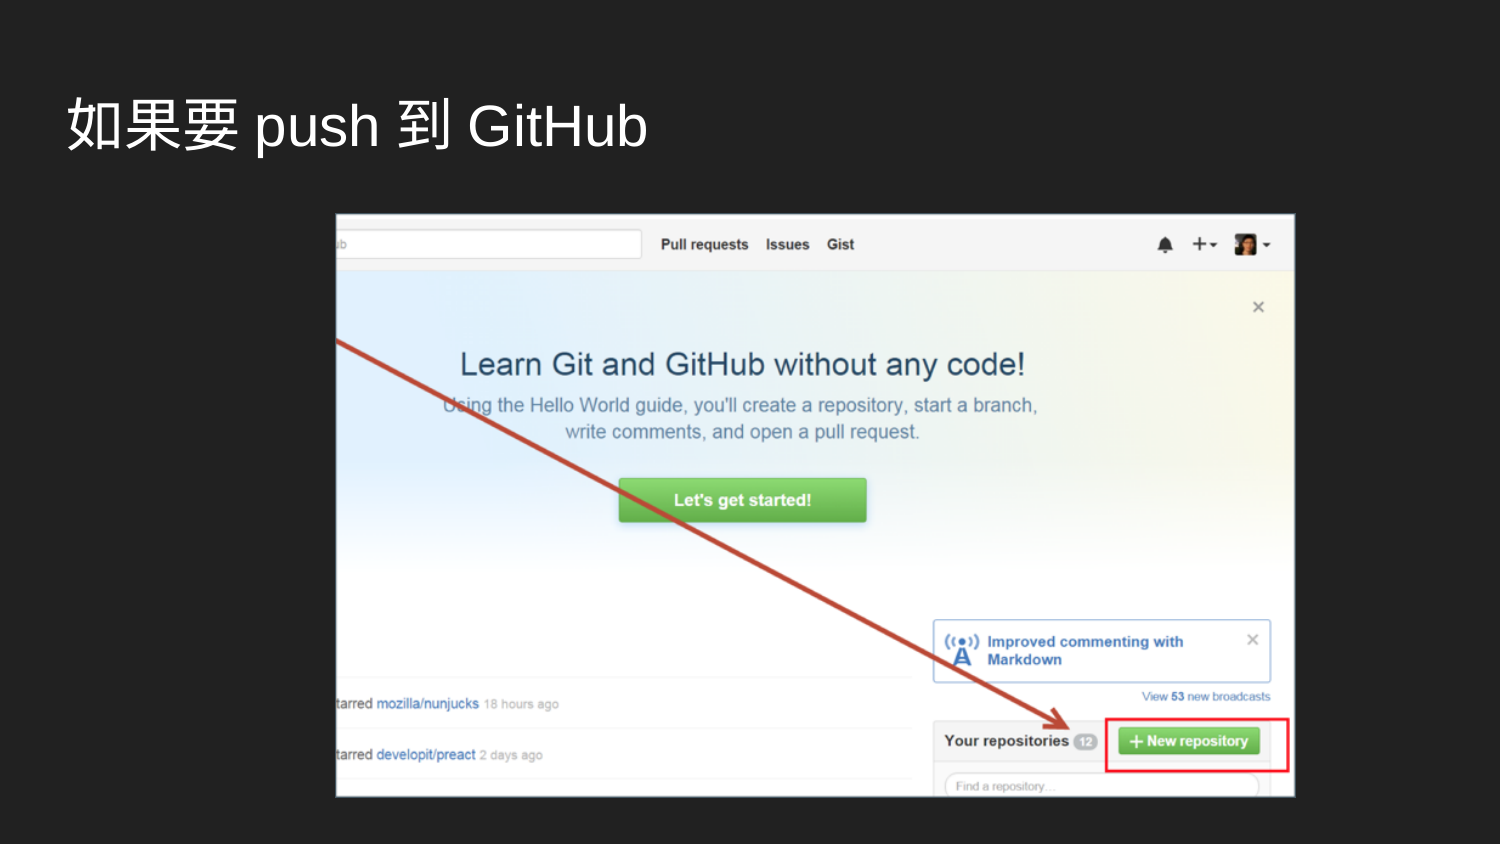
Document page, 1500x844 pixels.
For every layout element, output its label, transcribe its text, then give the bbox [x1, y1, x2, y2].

title 如果要push到GitHub [51, 72, 1449, 167]
picture [335, 213, 1296, 798]
